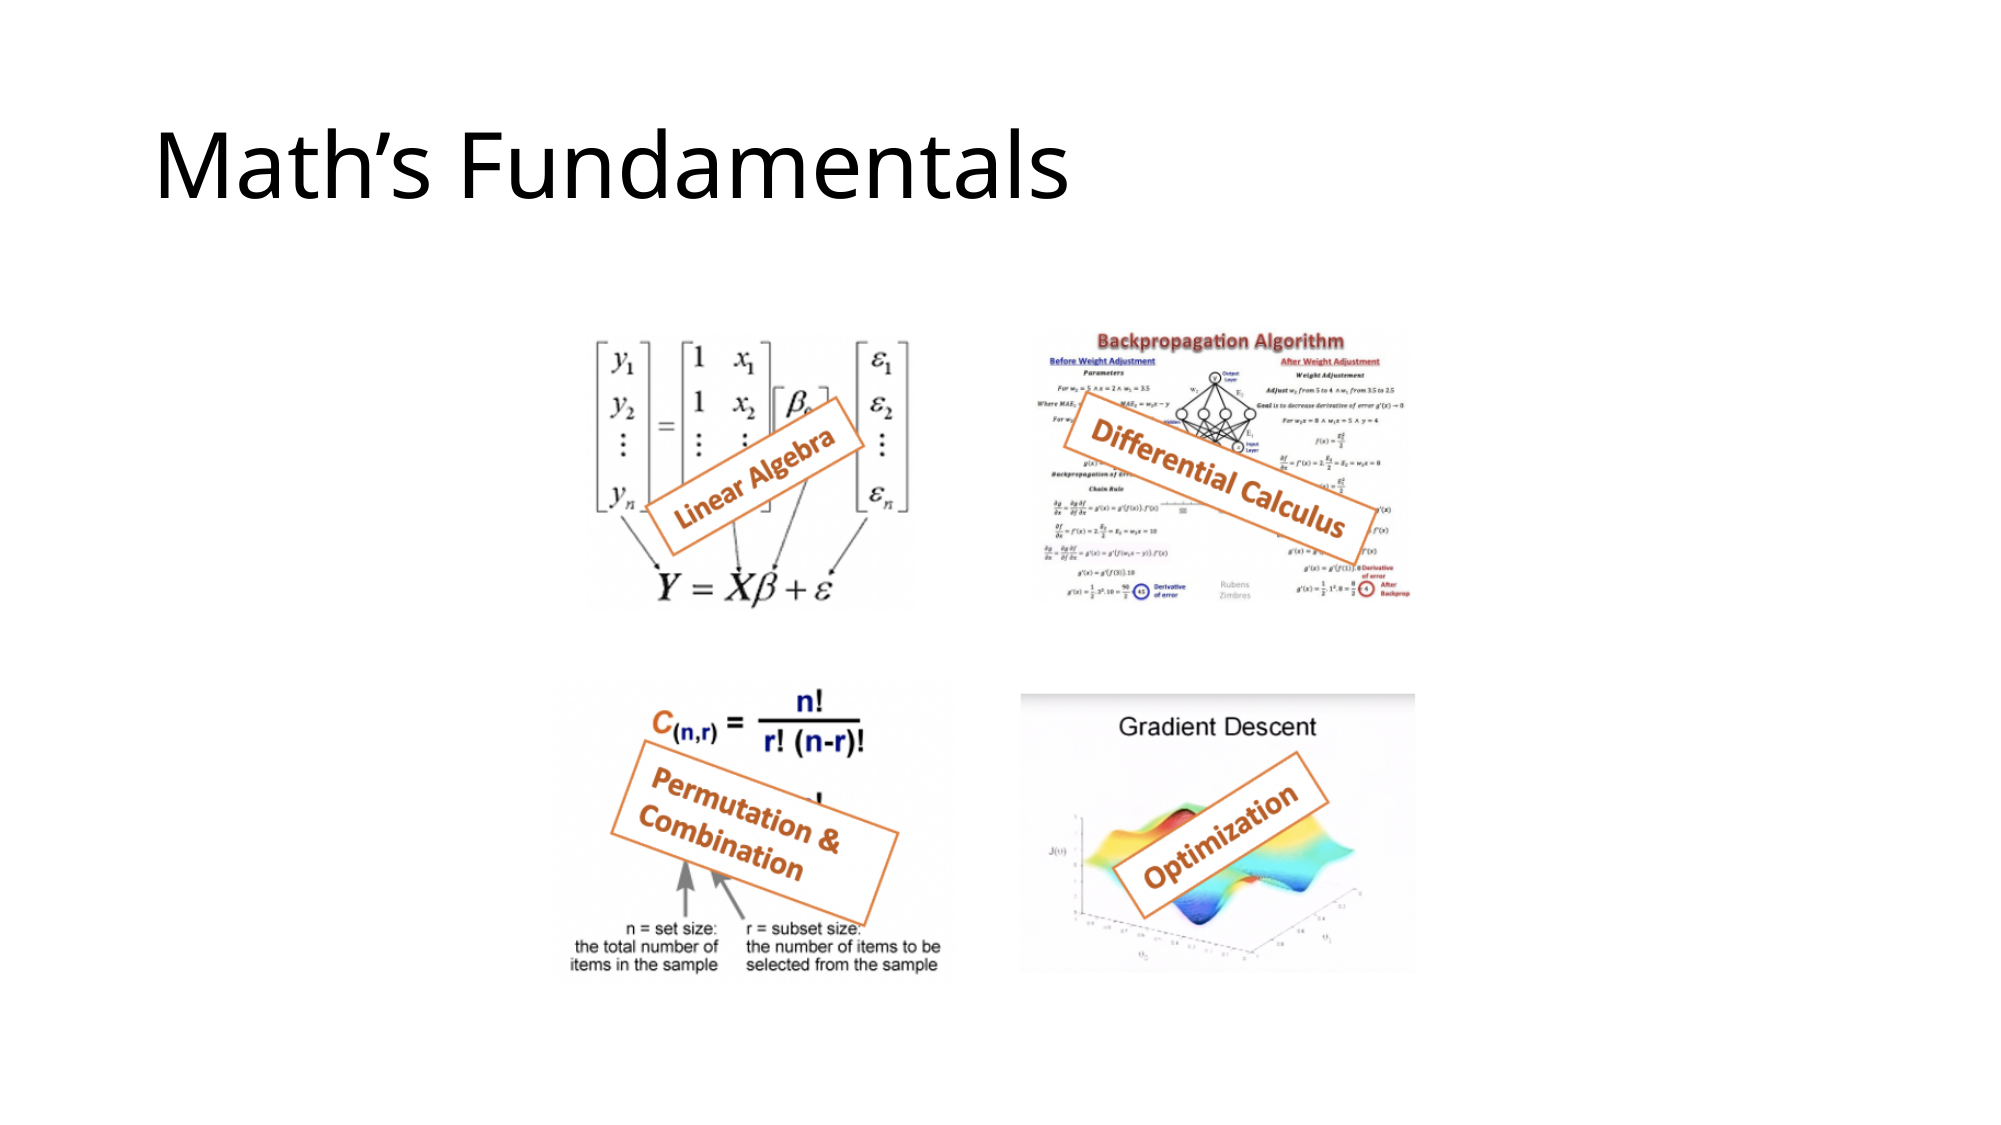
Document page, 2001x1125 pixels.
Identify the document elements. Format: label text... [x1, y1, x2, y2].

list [529, 299, 1471, 1014]
title Math’s Fundamentals [137, 59, 1863, 278]
